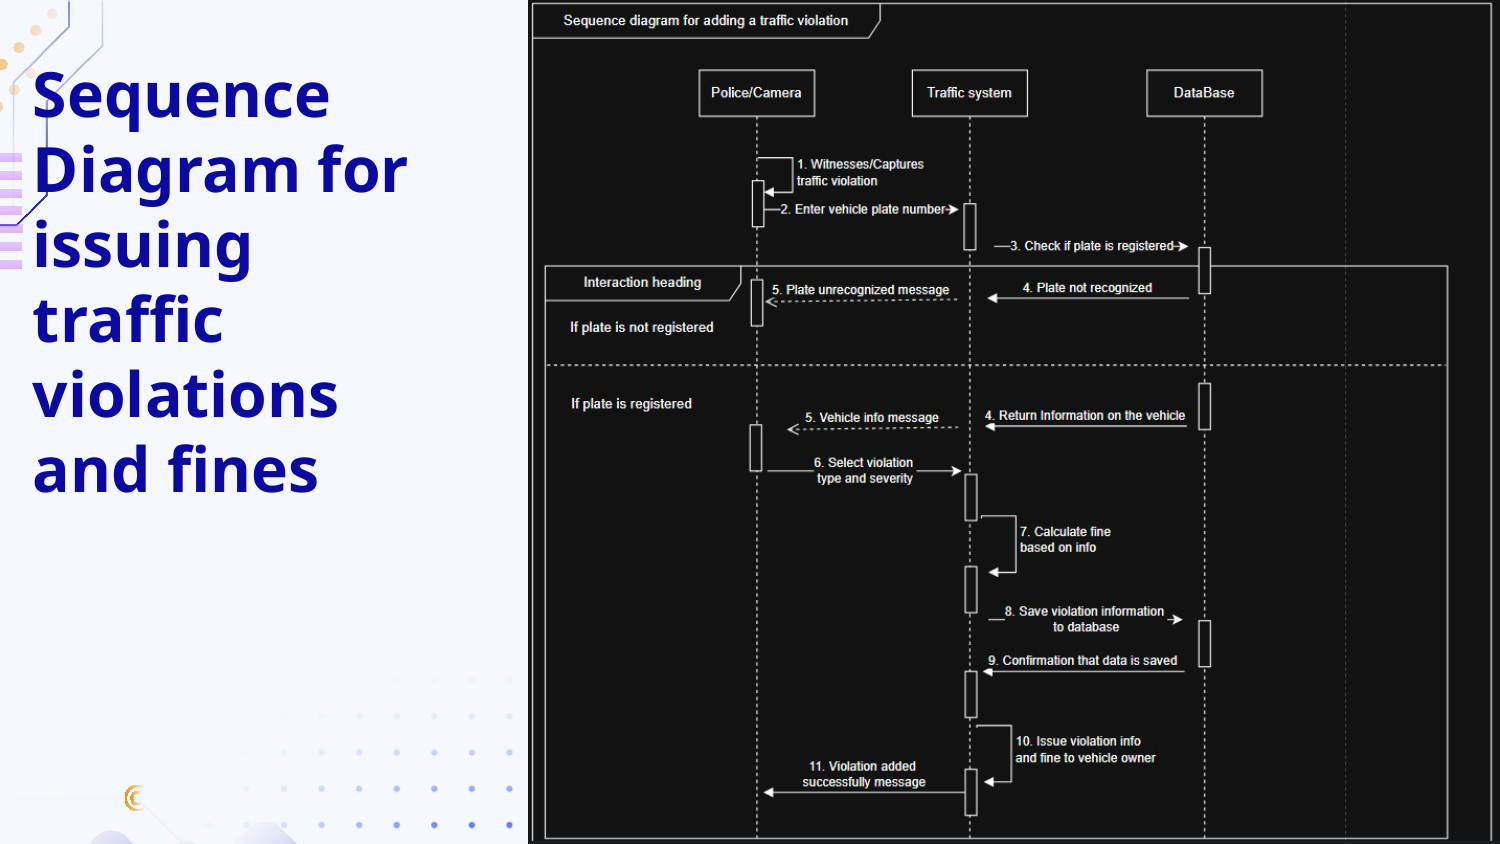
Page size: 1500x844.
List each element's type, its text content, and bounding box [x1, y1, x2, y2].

title Sequence Diagram for issuing traffic violations and fines [17, 40, 522, 135]
picture [179, 0, 1500, 844]
